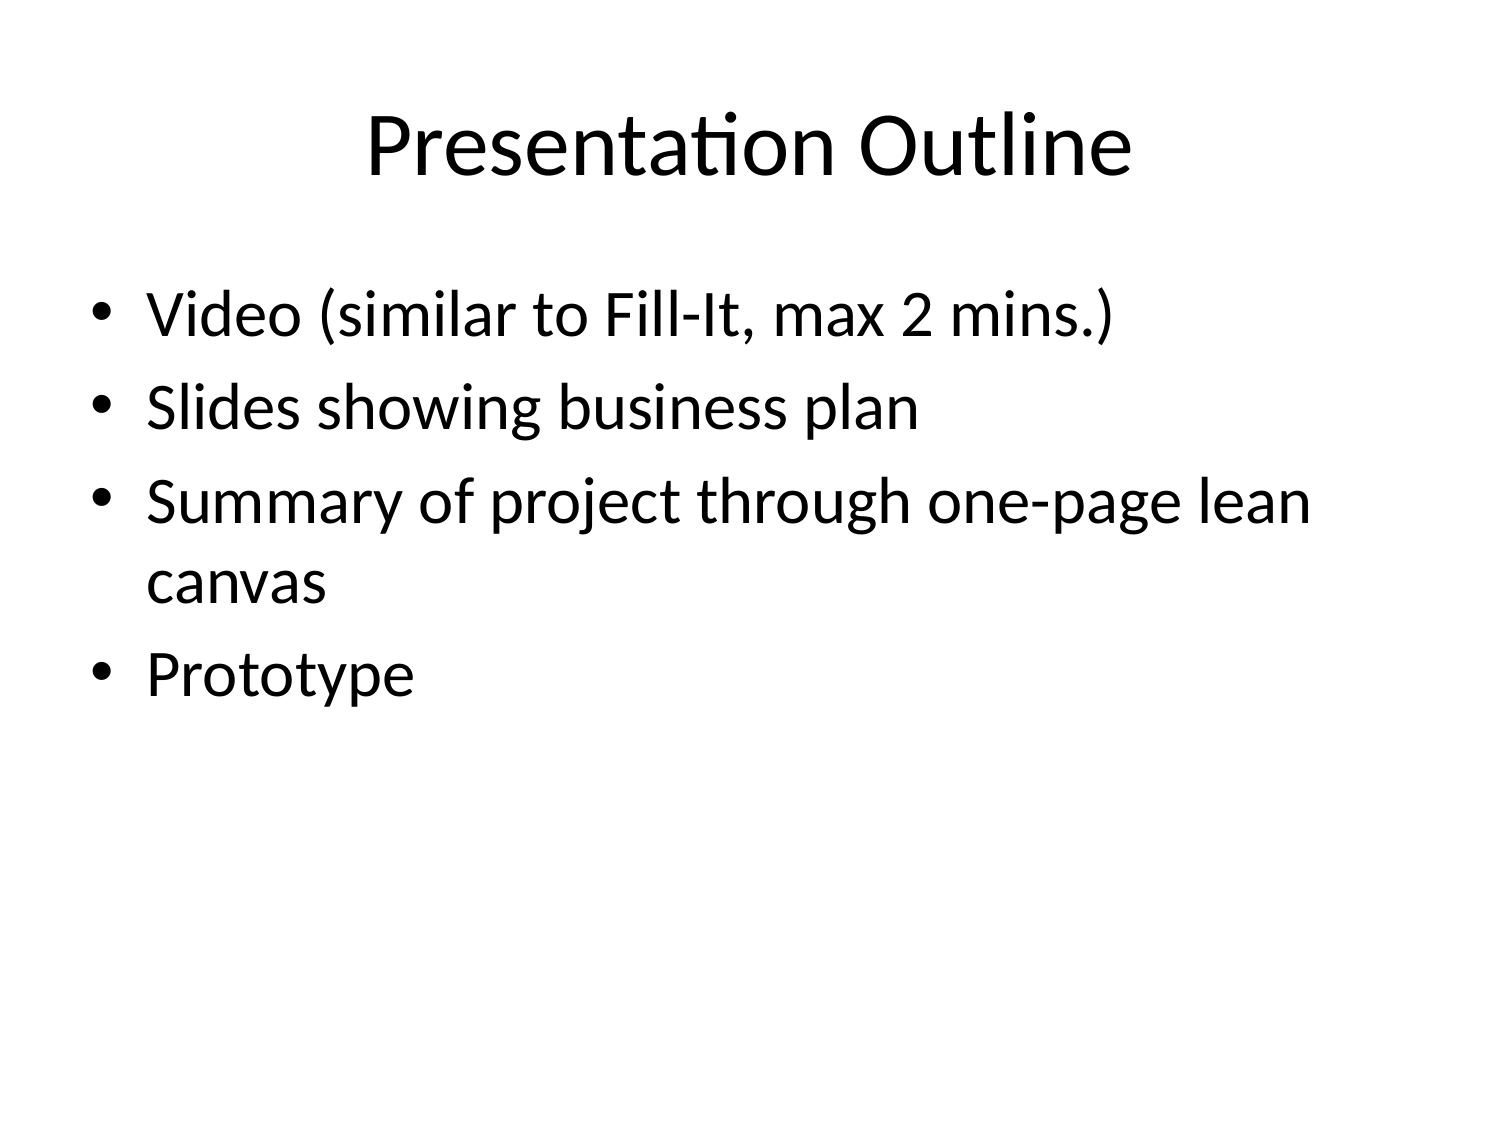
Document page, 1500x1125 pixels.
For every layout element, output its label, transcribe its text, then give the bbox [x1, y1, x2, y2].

list Video (similar to Fill-It, max 2 mins.) Slides showing business plan Summary of project through one-page lean canvas Prototype [75, 262, 1425, 1005]
title Presentation Outline [75, 45, 1425, 233]
